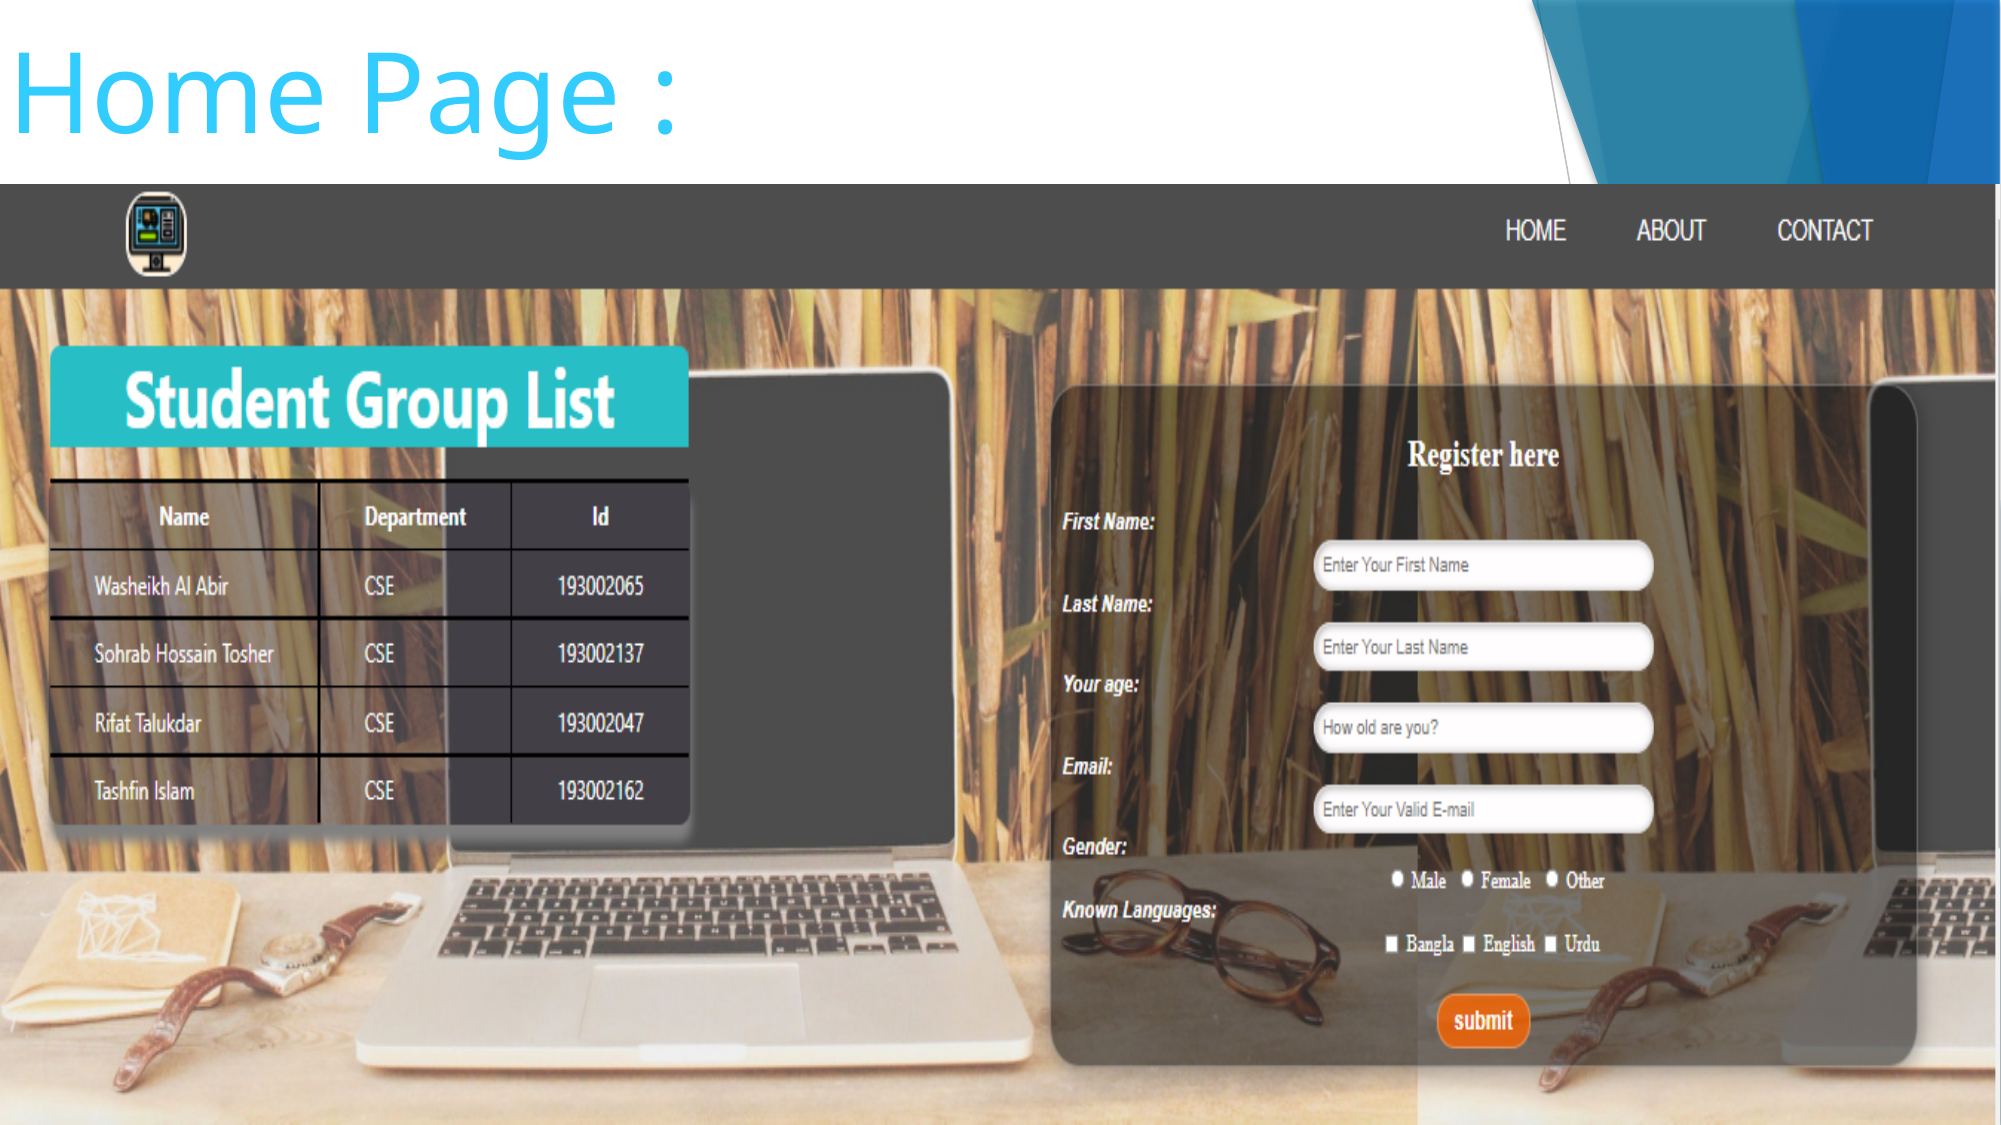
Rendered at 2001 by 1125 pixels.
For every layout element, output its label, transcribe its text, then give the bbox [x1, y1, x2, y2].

picture [0, 183, 2000, 1125]
text_box Home Page : [0, 14, 1000, 164]
